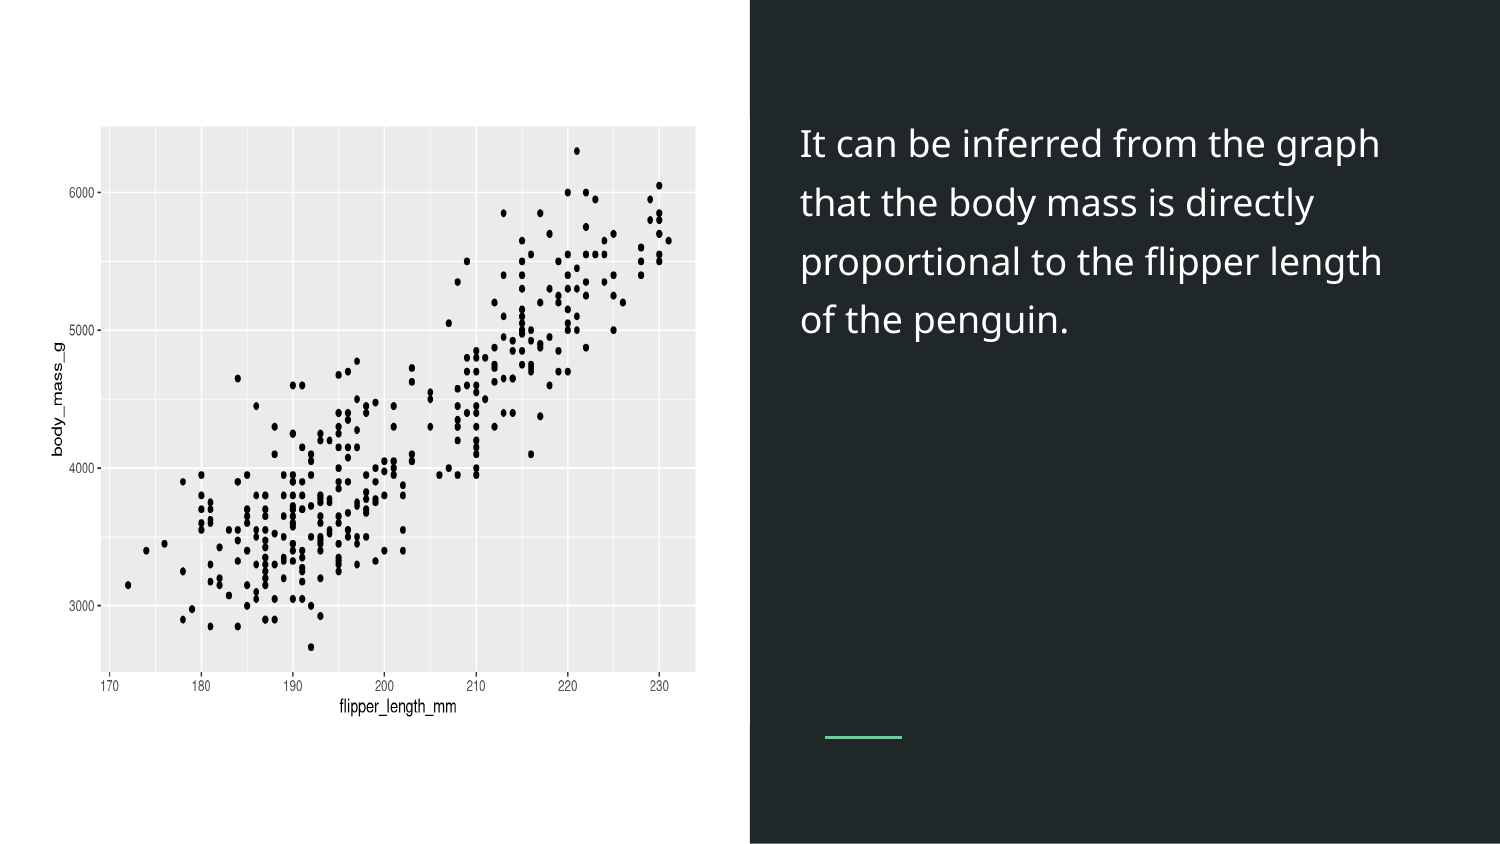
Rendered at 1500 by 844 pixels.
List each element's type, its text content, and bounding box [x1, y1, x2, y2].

picture [11, 118, 751, 726]
list It can be inferred from the graph that the body mass is directly proportional to the flipper length of the penguin. [784, 0, 1415, 456]
